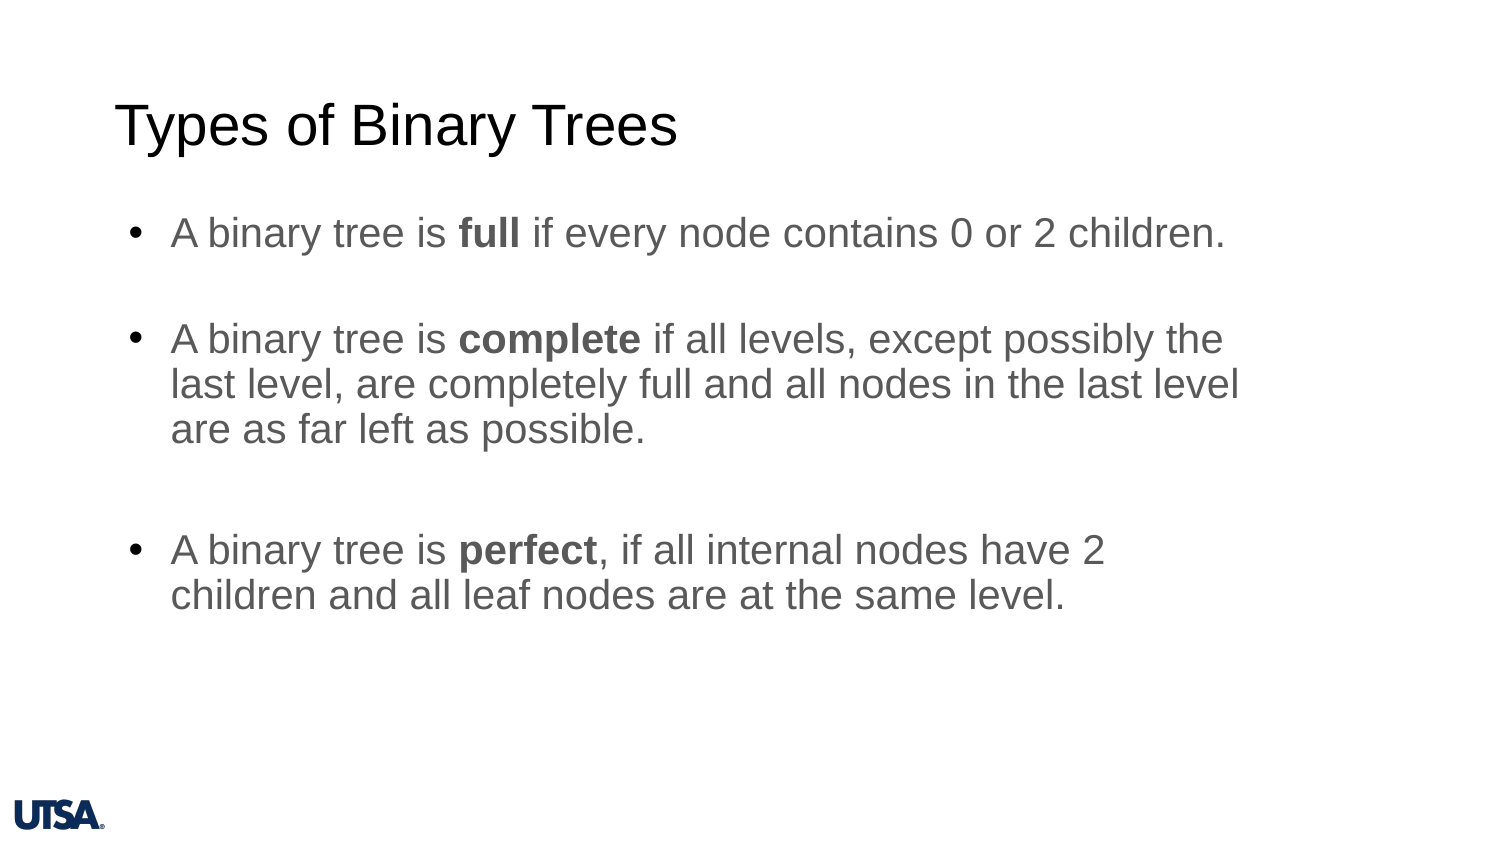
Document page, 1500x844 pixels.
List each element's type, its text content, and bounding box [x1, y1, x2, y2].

picture [14, 799, 105, 830]
list A binary tree is full if every node contains 0 or 2 children. A binary tree is complete if all levels, except possibly the last level, are completely full and all nodes in the last level are as far left as possible. A binary tree is perfect, if all internal nodes have 2 children and all leaf nodes are at the same level. [103, 206, 1267, 768]
title Types of Binary Trees [103, 44, 1397, 208]
